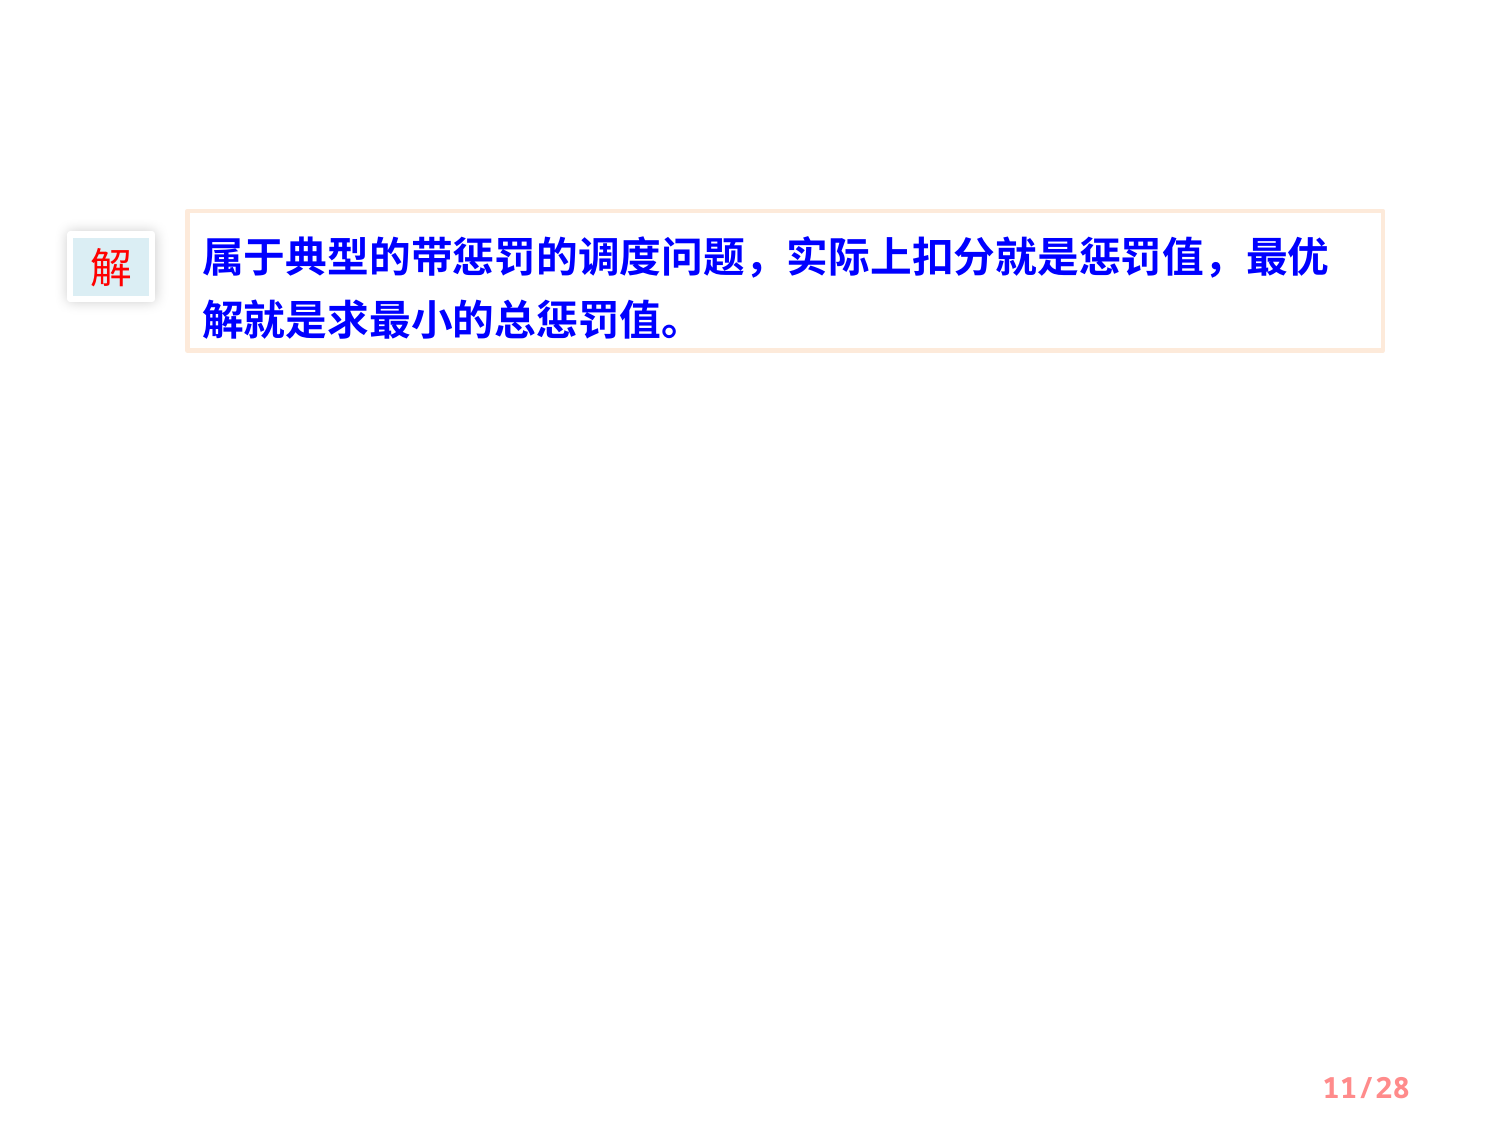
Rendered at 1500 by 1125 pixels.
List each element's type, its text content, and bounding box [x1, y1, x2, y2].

text_box 解 [67, 231, 155, 302]
slide_number 11/28 [1074, 1058, 1425, 1119]
text_box 属于典型的带惩罚的调度问题，实际上扣分就是惩罚值，最优解就是求最小的总惩罚值。 [185, 209, 1385, 353]
